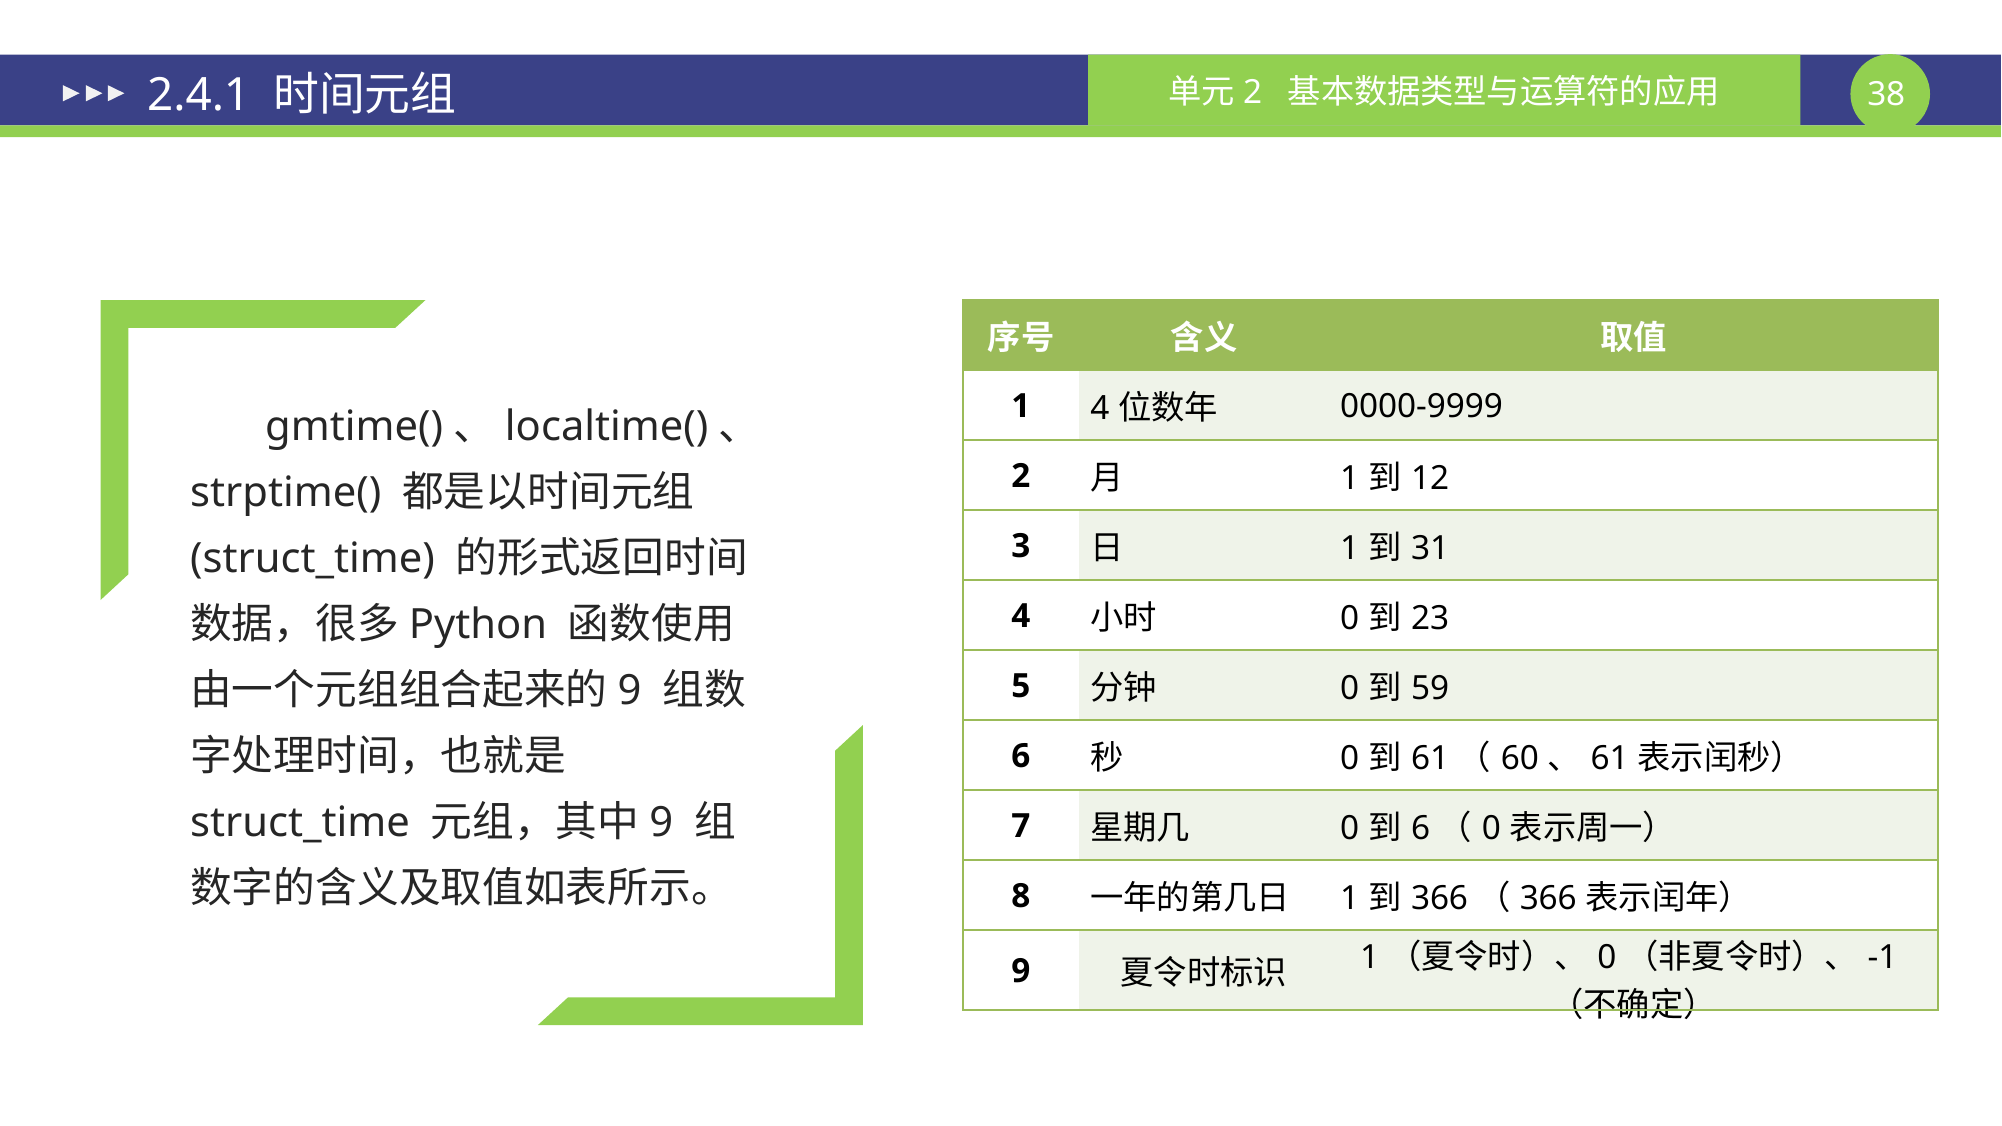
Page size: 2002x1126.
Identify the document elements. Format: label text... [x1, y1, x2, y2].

table_header 取值 [1329, 301, 1937, 369]
table_cell 一年的第几日 [1079, 861, 1329, 929]
table_cell 7 [964, 791, 1079, 859]
table_cell 0000-9999 [1329, 371, 1937, 439]
table_cell 日 [1079, 511, 1329, 579]
table_cell 0到6（0表示周一） [1329, 791, 1937, 859]
table_cell 4 [964, 581, 1079, 649]
table_cell 月 [1079, 441, 1329, 509]
title 2.4.1 时间元组 [127, 59, 1207, 126]
table_cell 3 [964, 511, 1079, 579]
table_cell 小时 [1079, 581, 1329, 649]
table_cell 1到12 [1329, 441, 1937, 509]
table_cell 1到366（366表示闰年） [1329, 861, 1937, 929]
table_cell 夏令时标识 [1079, 931, 1329, 1009]
table_cell 秒 [1079, 721, 1329, 789]
table_cell 0到23 [1329, 581, 1937, 649]
table_cell 1（夏令时）、0（非夏令时）、-1（不确定） [1329, 931, 1937, 1009]
text_box [98, 297, 428, 602]
table_cell 1 [964, 371, 1079, 439]
table_header 含义 [1079, 301, 1329, 369]
table_cell 分钟 [1079, 651, 1329, 719]
table_header 序号 [964, 301, 1079, 369]
table_cell 1到31 [1329, 511, 1937, 579]
table_cell 0到61（60、61表示闰秒） [1329, 721, 1937, 789]
table_cell 5 [964, 651, 1079, 719]
text_box [535, 723, 866, 1028]
table_cell 0到59 [1329, 651, 1937, 719]
table_cell 星期几 [1079, 791, 1329, 859]
table_cell 6 [964, 721, 1079, 789]
text_box gmtime()、localtime()、strptime() 都是以时间元组(struct_time) 的形式返回时间数据，很多Python 函数使用由一个元组组合起来的9 组数字处理时间，也就是struct_time 元组，其中9 组数字的含义及取值如表所示。 [175, 375, 788, 918]
table_cell 8 [964, 861, 1079, 929]
table_cell 4位数年 [1079, 371, 1329, 439]
table_cell 9 [964, 931, 1079, 1009]
table_cell 2 [964, 441, 1079, 509]
